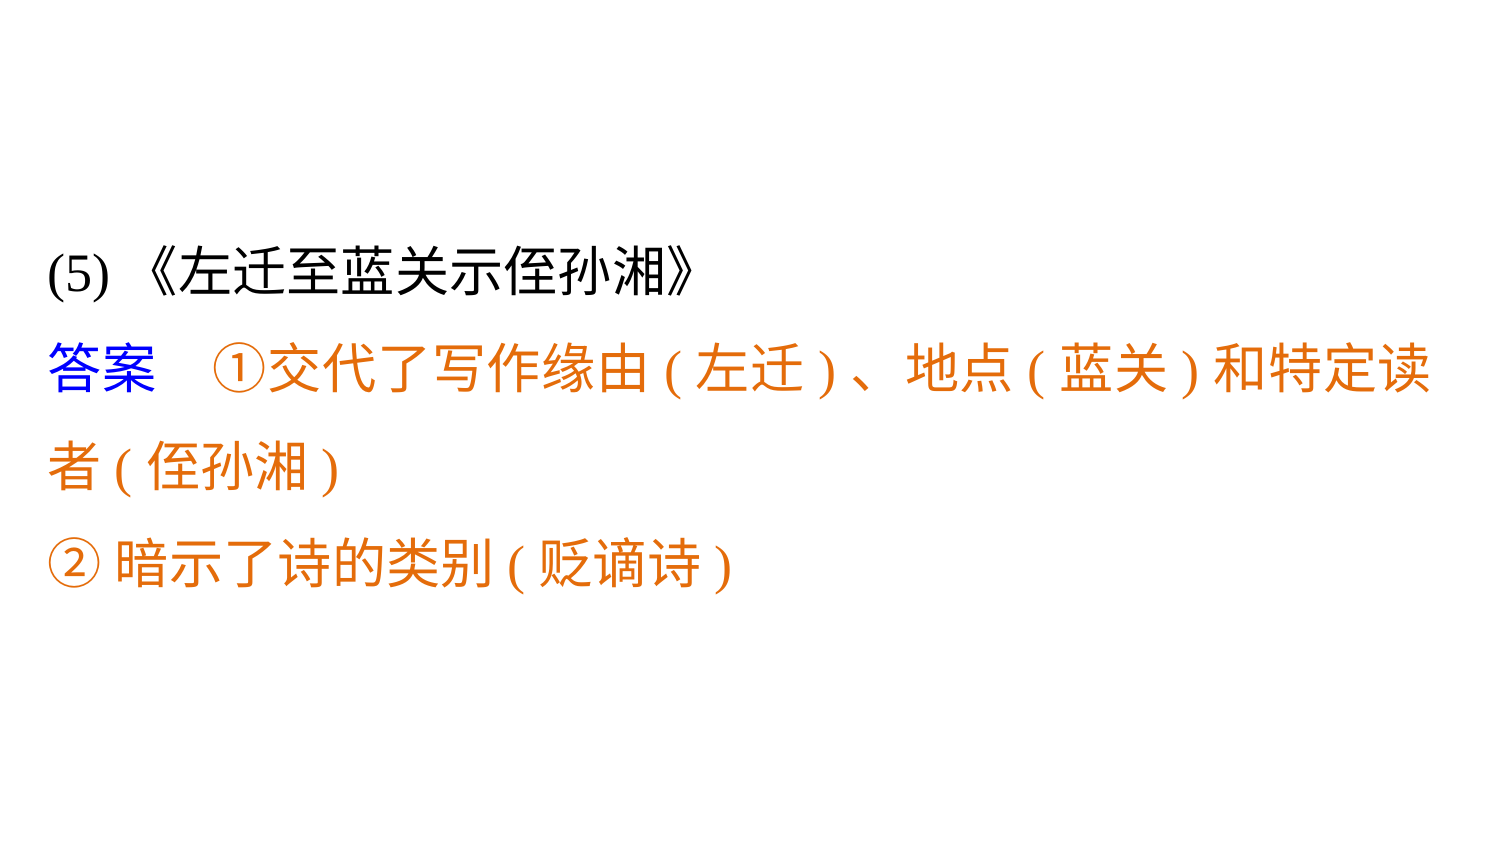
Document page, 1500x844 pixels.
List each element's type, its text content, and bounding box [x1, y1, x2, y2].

text_box (5)《左迁至蓝关示侄孙湘》 答案 ①交代了写作缘由(左迁)、地点(蓝关)和特定读者(侄孙湘) ②暗示了诗的类别(贬谪诗) [33, 197, 1447, 602]
